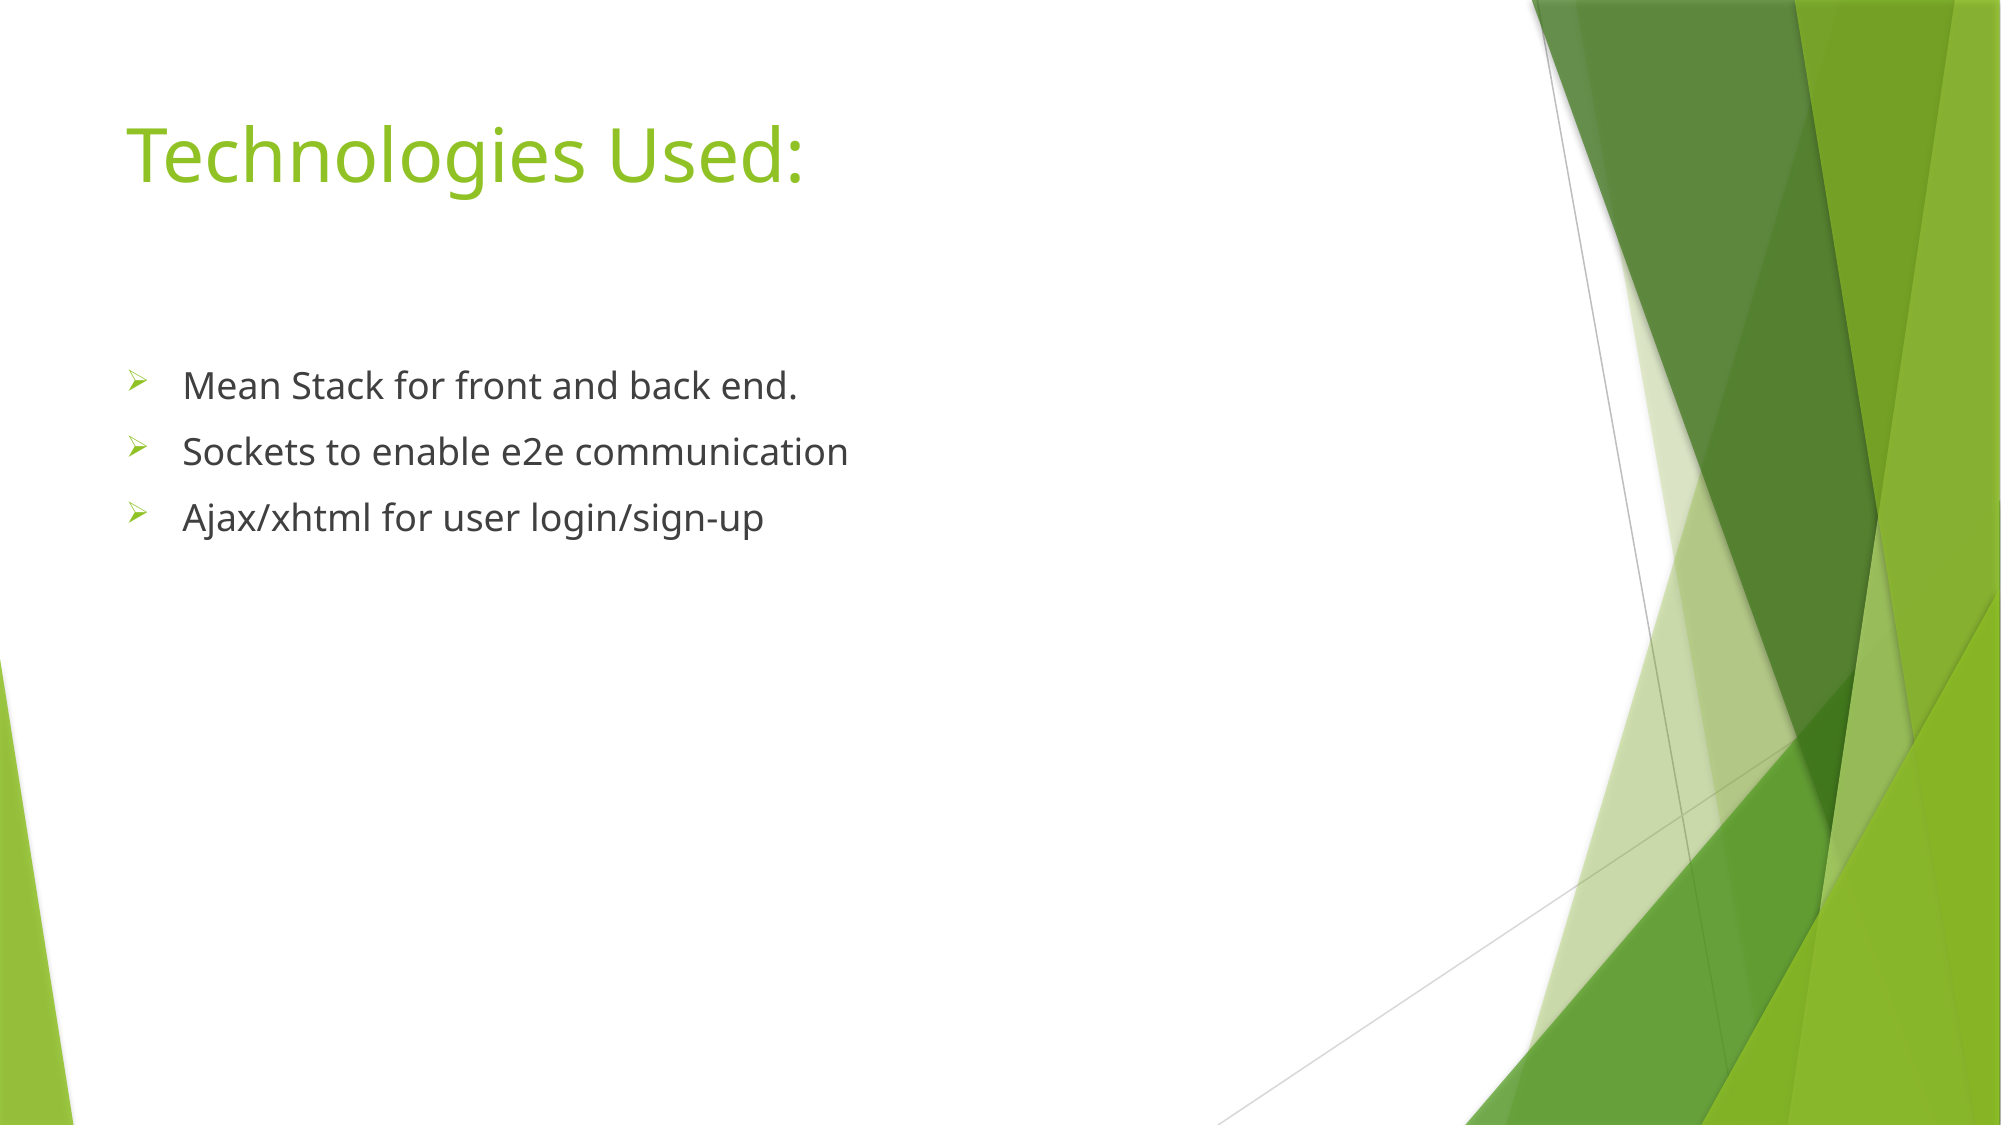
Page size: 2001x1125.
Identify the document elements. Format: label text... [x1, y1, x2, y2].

list Mean Stack for front and back end. Sockets to enable e2e communication Ajax/xhtml for user login/sign-up [111, 354, 1522, 992]
title Technologies Used: [111, 99, 1522, 317]
